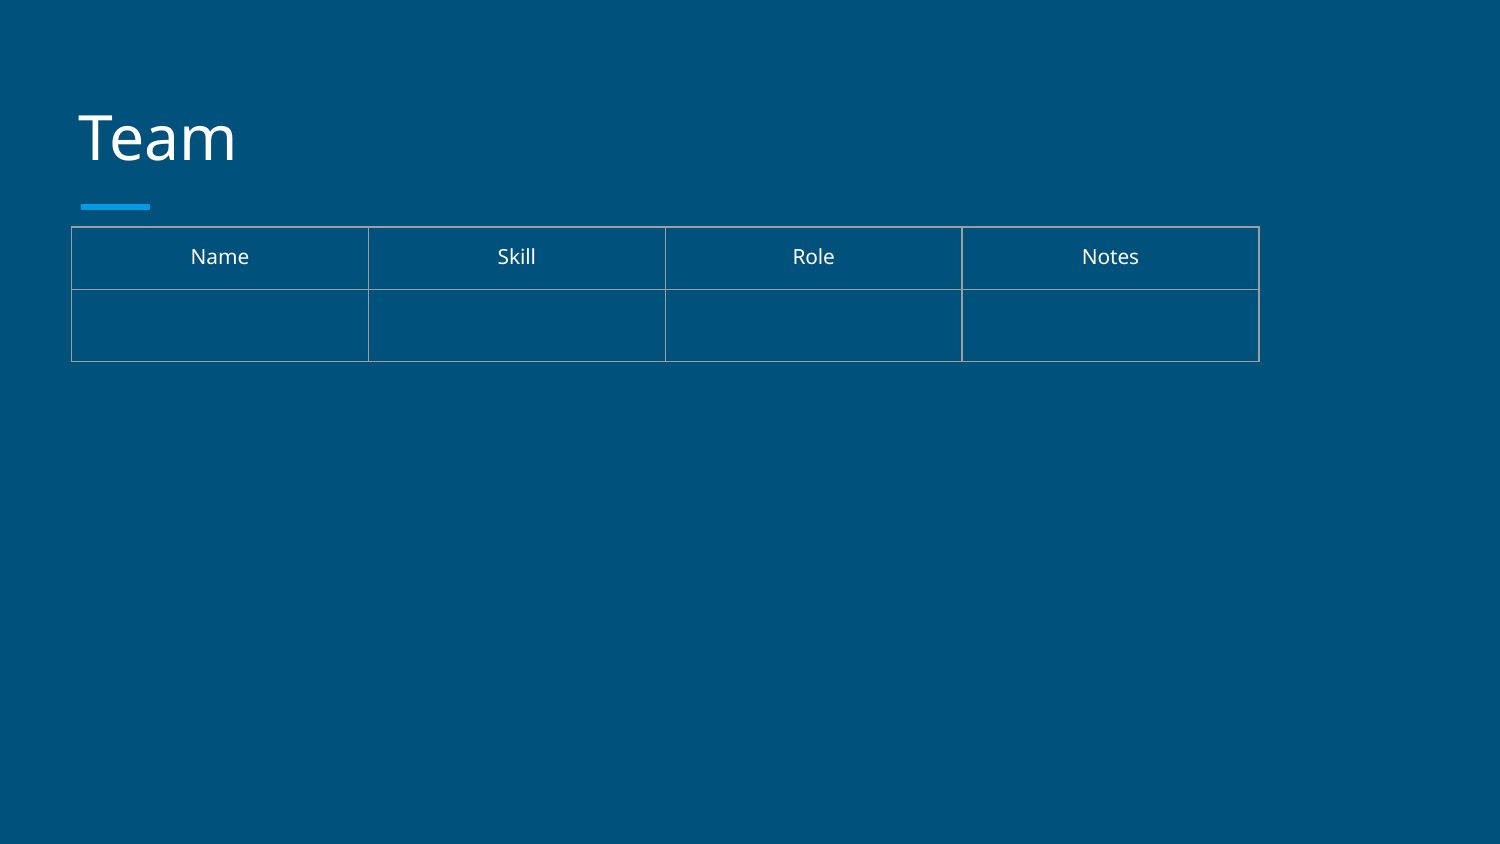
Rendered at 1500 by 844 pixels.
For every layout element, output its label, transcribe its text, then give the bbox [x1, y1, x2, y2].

table_header Skill [369, 228, 665, 289]
table_cell [369, 290, 665, 361]
table_cell [666, 290, 961, 361]
table_header Notes [963, 228, 1258, 289]
table_cell [963, 290, 1258, 361]
table_header Name [72, 228, 368, 289]
table_header Role [666, 228, 961, 289]
title Team [63, 75, 1437, 188]
table_cell [72, 290, 368, 361]
